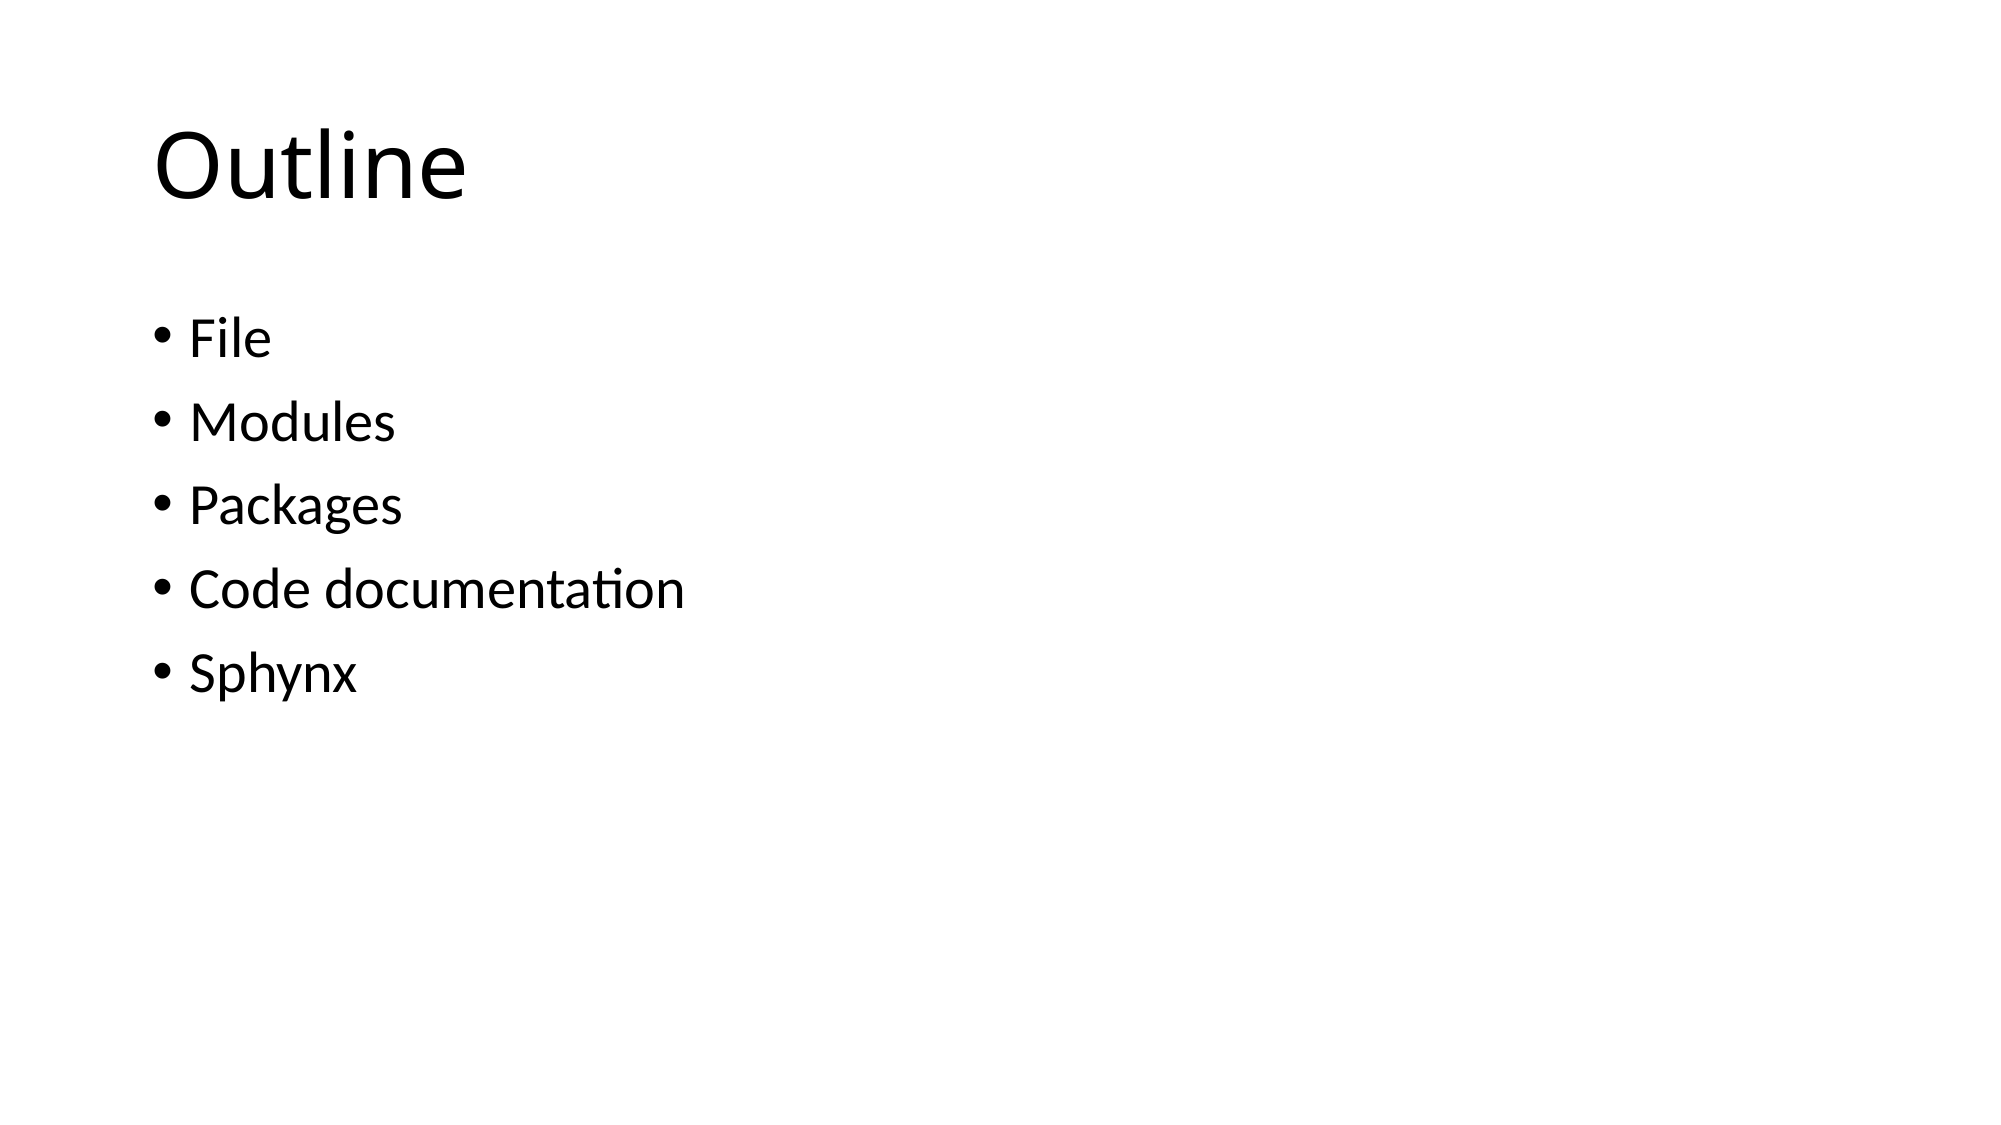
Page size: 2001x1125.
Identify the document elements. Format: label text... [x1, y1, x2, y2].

title Outline [137, 59, 1863, 278]
list File Modules Packages Code documentation Sphynx [137, 299, 1863, 1014]
